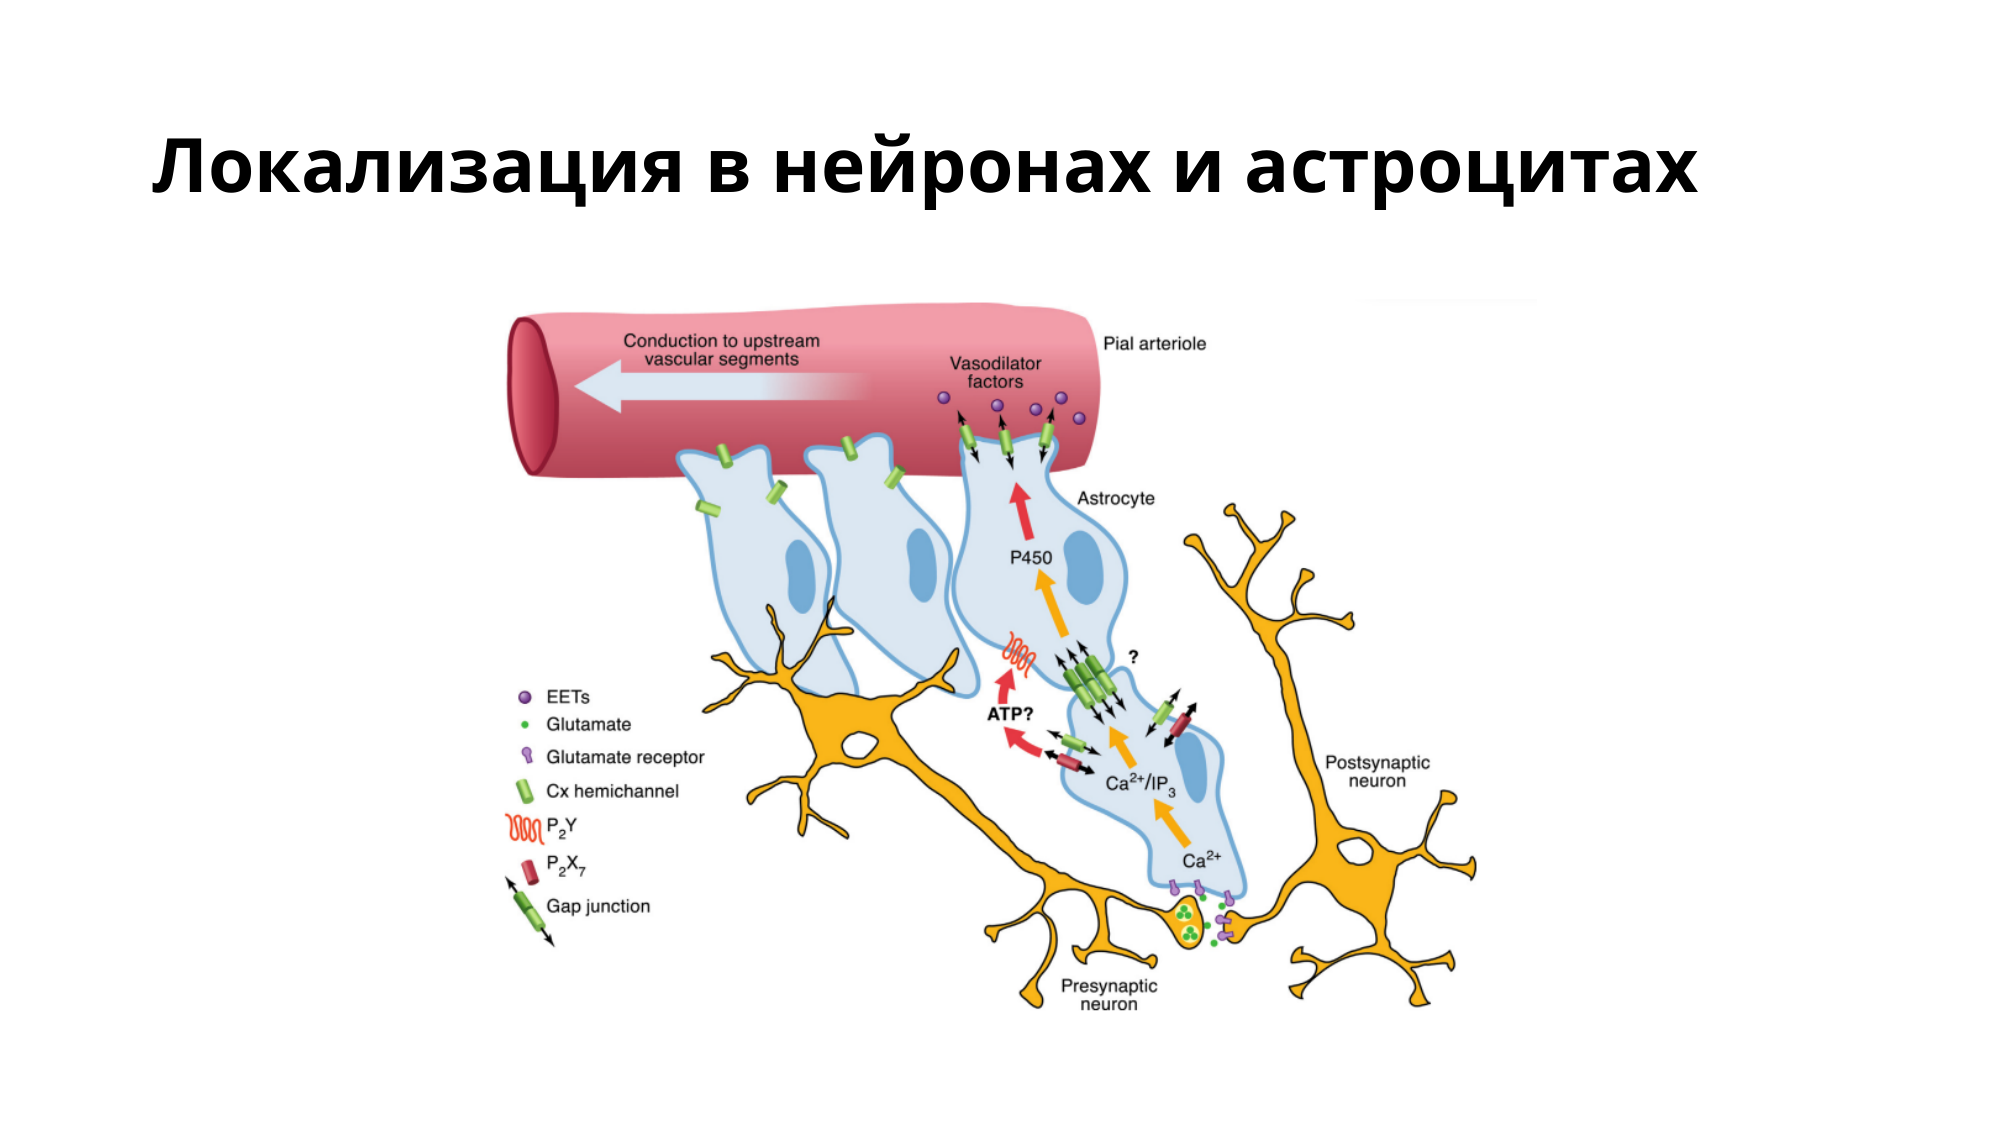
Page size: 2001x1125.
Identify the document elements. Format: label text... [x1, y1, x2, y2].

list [463, 299, 1537, 1014]
title Локализация в нейронах и астроцитах [137, 59, 1863, 278]
